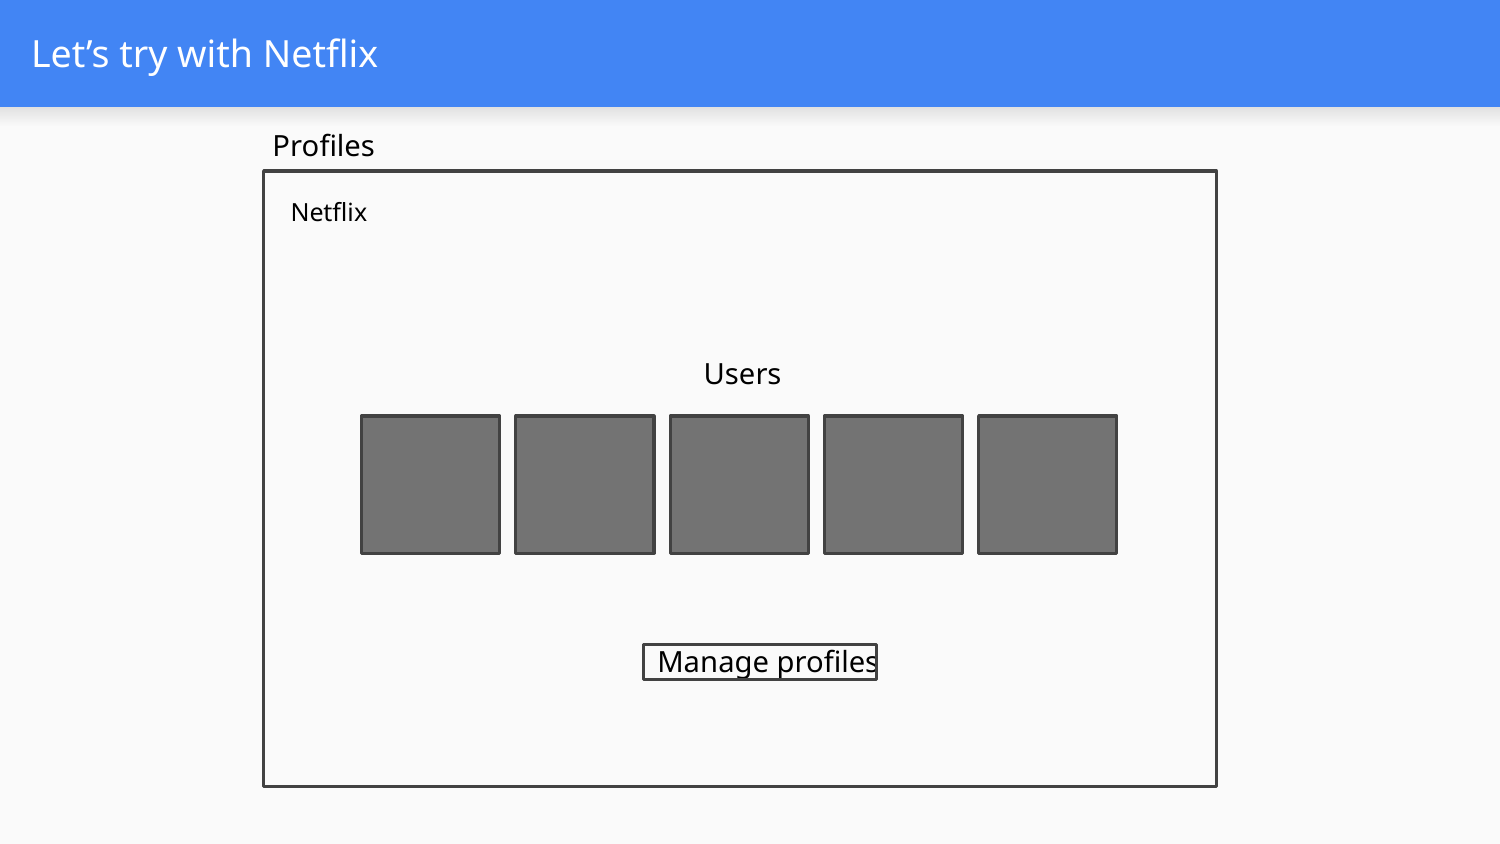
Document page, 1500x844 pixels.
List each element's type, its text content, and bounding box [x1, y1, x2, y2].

text_box [643, 644, 877, 680]
text_box Users [587, 340, 898, 402]
text_box Profiles [257, 112, 532, 171]
text_box [670, 415, 809, 554]
text_box [824, 415, 963, 554]
title Let’s try with Netflix [16, 2, 1464, 102]
text_box Manage profiles [642, 628, 953, 674]
text_box [361, 415, 500, 554]
text_box [263, 170, 1217, 787]
text_box [978, 415, 1117, 554]
text_box [515, 415, 655, 554]
text_box Netflix [275, 181, 418, 237]
